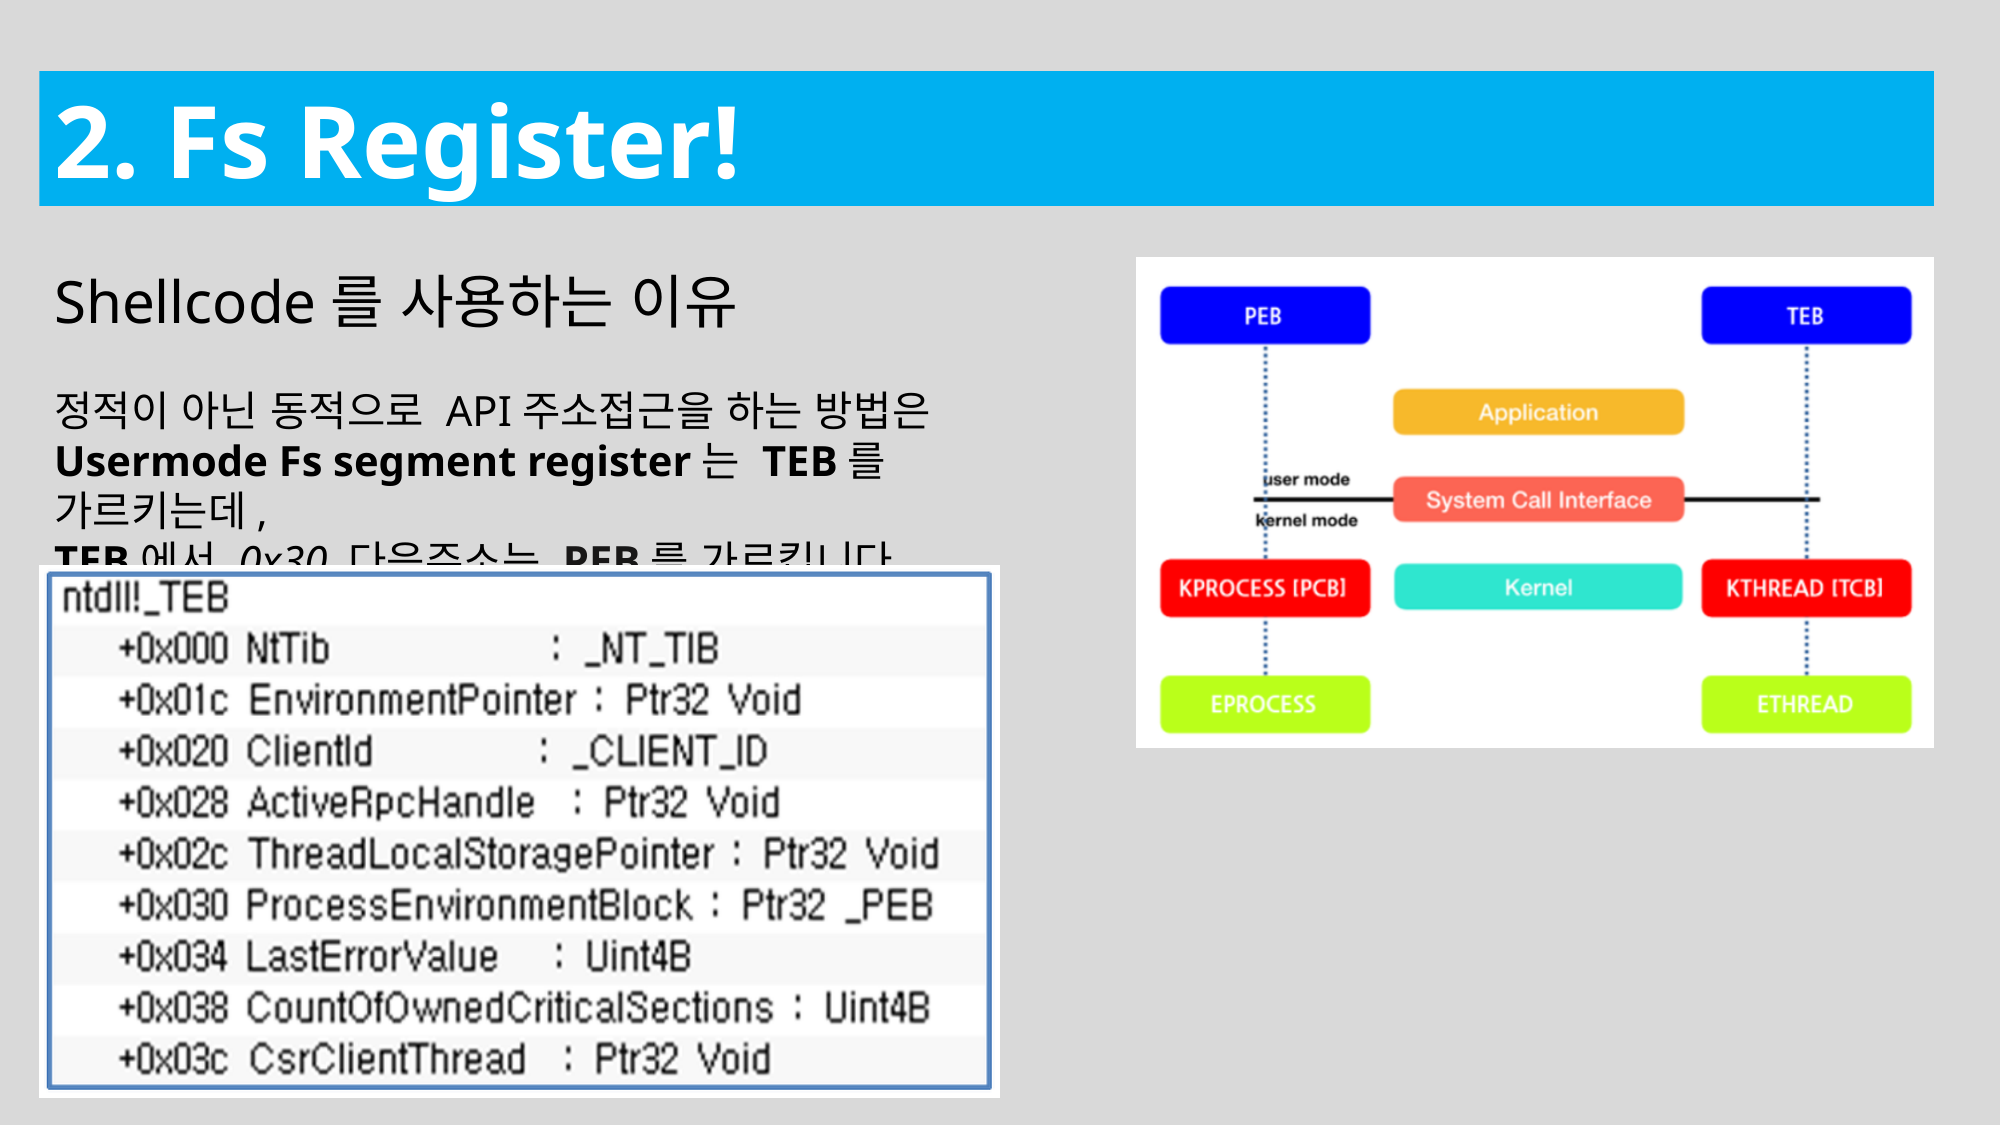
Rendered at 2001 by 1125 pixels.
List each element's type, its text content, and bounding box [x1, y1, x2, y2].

picture [1136, 257, 1935, 748]
picture [39, 565, 1000, 1098]
text_box 2. Fs Register! [39, 71, 1934, 206]
text_box Shellcode를 사용하는 이유 정적이 아닌 동적으로 API주소접근을 하는 방법은 Usermode Fs segment register는 TEB를 가르키는데, TEB에서 0x30 다음주소는 PEB를 가르킵니다. [39, 257, 1096, 813]
